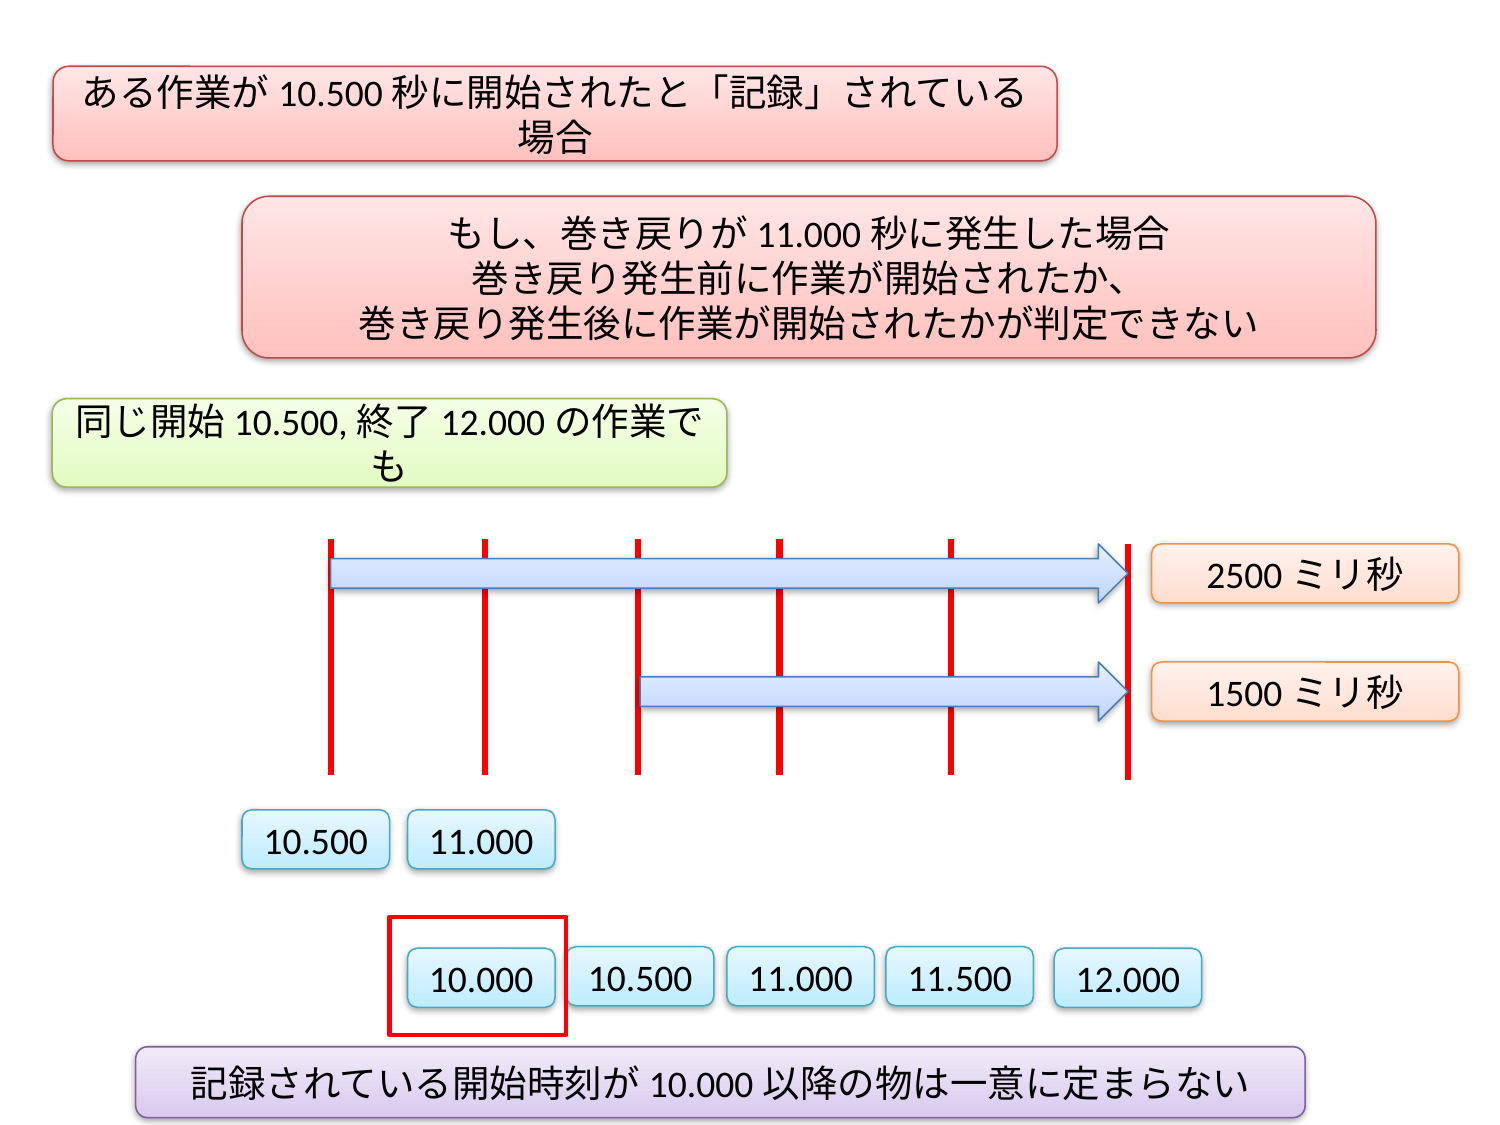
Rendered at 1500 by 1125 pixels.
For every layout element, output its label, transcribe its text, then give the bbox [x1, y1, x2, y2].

text_box [642, 676, 775, 708]
text_box 10.500 [241, 808, 391, 870]
text_box ある作業が10.500秒に開始されたと「記録」されている場合 [52, 65, 1058, 162]
text_box 11.000 [406, 808, 556, 870]
text_box [956, 543, 1123, 604]
text_box [336, 557, 480, 589]
text_box 10.500 [568, 945, 715, 1007]
text_box 12.000 [1053, 947, 1203, 1009]
text_box [490, 557, 633, 589]
text_box [642, 557, 775, 589]
text_box もし、巻き戻りが11.000秒に発生した場合 巻き戻り発生前に作業が開始されたか、 巻き戻り発生後に作業が開始されたかが判定できない [241, 195, 1377, 359]
text_box 11.000 [726, 945, 876, 1007]
text_box [956, 661, 1123, 722]
text_box [387, 915, 568, 1037]
text_box [783, 557, 946, 589]
text_box 2500ミリ秒 [1150, 543, 1460, 604]
text_box 記録されている開始時刻が10.000以降の物は一意に定まらない [134, 1045, 1306, 1119]
text_box [783, 676, 946, 708]
text_box 11.500 [885, 945, 1035, 1007]
text_box 1500ミリ秒 [1150, 661, 1460, 722]
text_box 同じ開始10.500,終了12.000の作業でも [51, 397, 728, 488]
